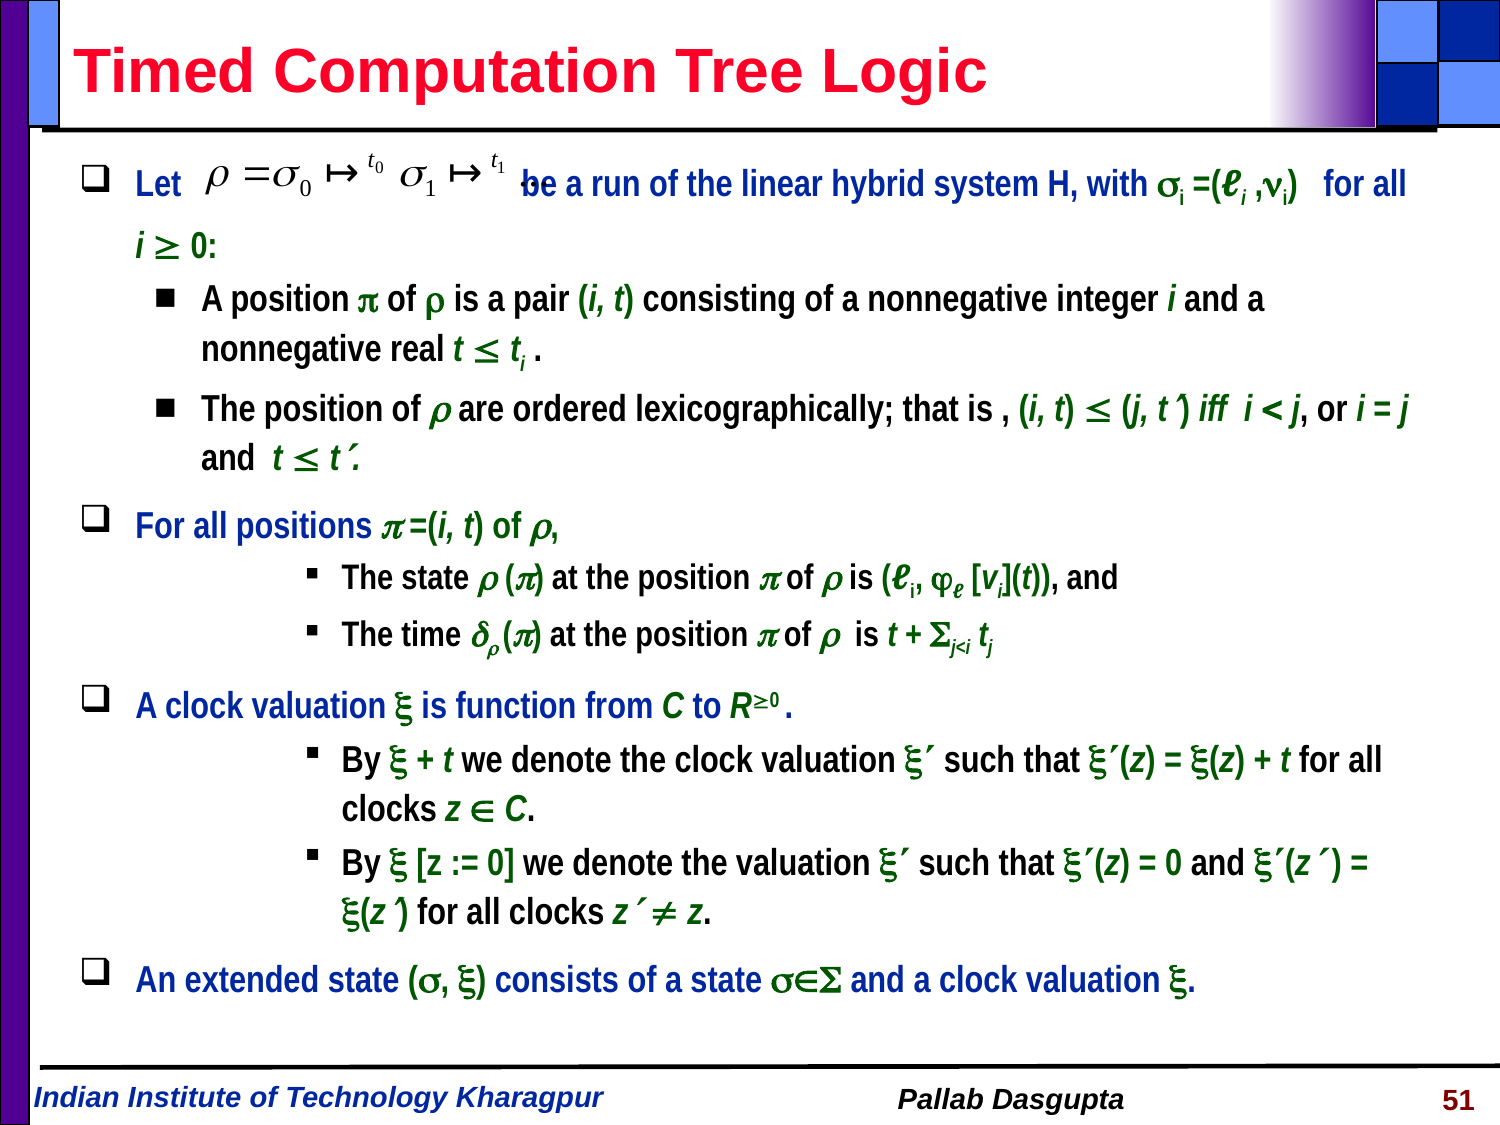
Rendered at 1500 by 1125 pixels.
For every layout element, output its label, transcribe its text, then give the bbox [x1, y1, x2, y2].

title Timed Computation Tree Logic [58, 21, 1296, 114]
slide_number 51 [1227, 1073, 1491, 1125]
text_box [197, 141, 554, 208]
list Let be a run of the linear hybrid system H, with i =(ℓi ,i) for all i  0: A position  of  is a pair (i, t) consisting of a nonnegative integer i and a nonnegative real t  ti . The position of  are ordered lexicographically; that is , (i, t)  (j, t) iff i  j, or i = j and t  t. For all positions  =(i, t) of , The state  () at the position  of  is (ℓi, ℓ [vi](t)), and The time  () at the position  of  is t + j<i tj A clock valuation  is function from C to R0 . By  + t we denote the clock valuation  such that (z) = (z) + t for all clocks z  C. By  [z := 0] we denote the valuation  such that (z) = 0 and (z ) = (z) for all clocks z  z. An extended state (, ) consists of a state  and a clock valuation . [63, 137, 1439, 1100]
